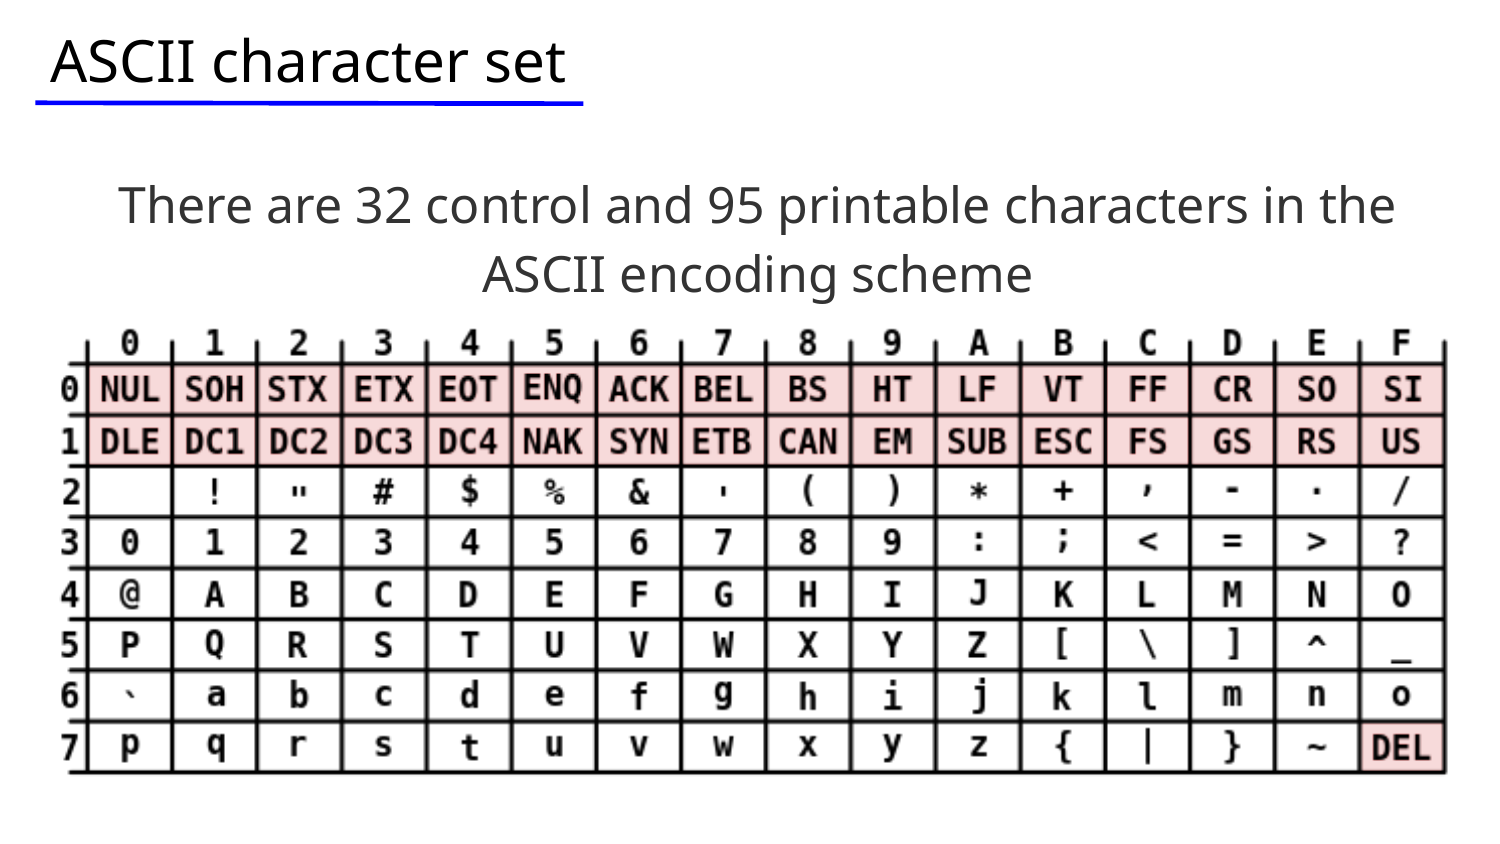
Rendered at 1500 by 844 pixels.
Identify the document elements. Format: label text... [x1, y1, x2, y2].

title ASCII character set [35, 16, 1465, 102]
picture [54, 320, 1462, 795]
text_box There are 32 control and 95 printable characters in the ASCII encoding scheme [69, 149, 1447, 299]
